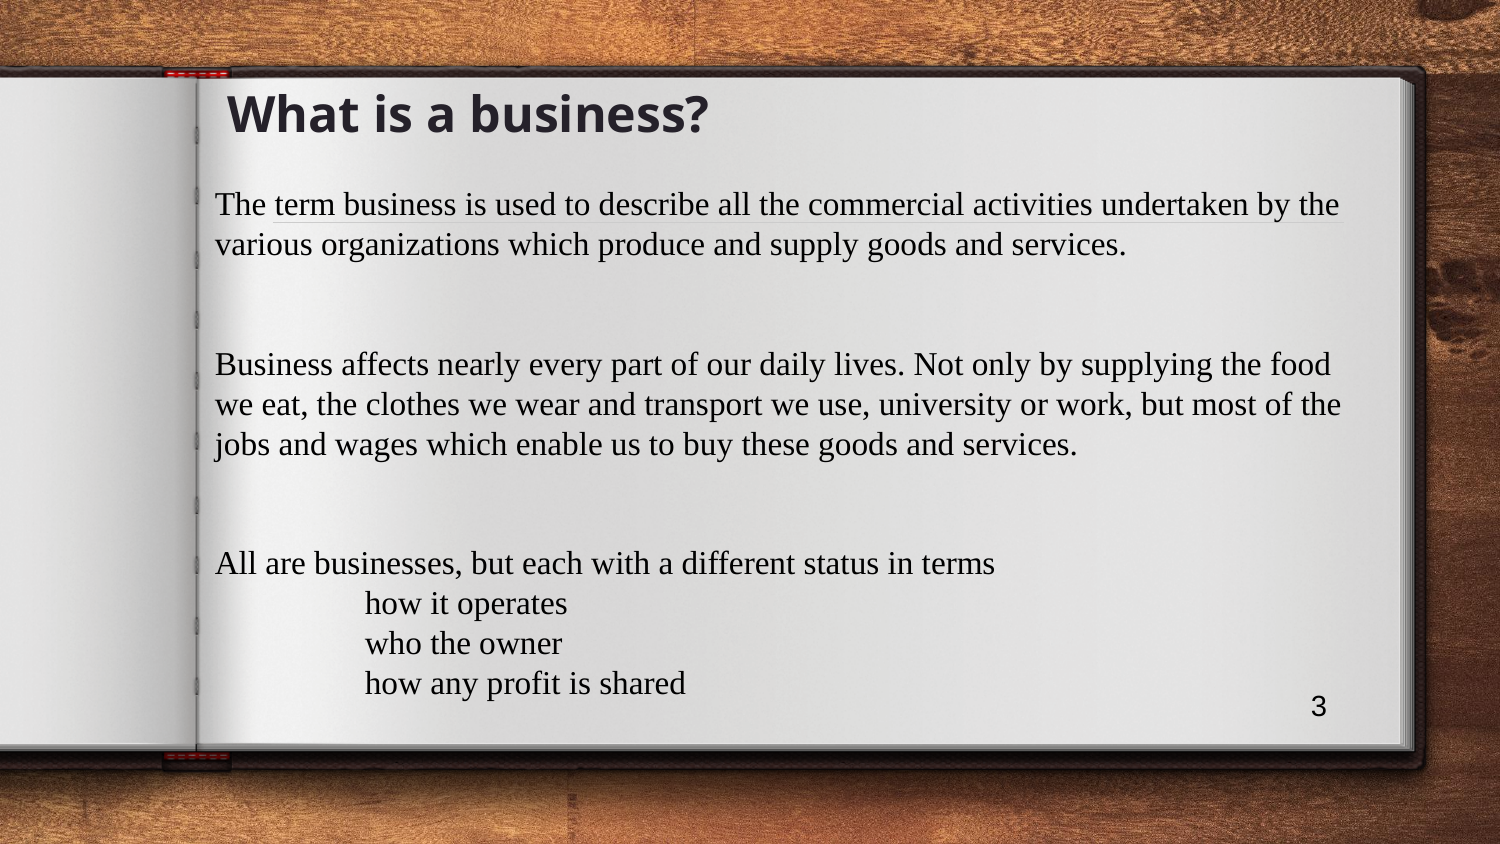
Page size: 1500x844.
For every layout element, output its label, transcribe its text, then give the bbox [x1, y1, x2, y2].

title What is a business? [212, 84, 1298, 158]
text_box The term business is used to describe all the commercial activities undertaken by the various organizations which produce and supply goods and services. Business affects nearly every part of our daily lives. Not only by supplying the food we eat, the clothes we wear and transport we use, university or work, but most of the jobs and wages which enable us to buy these goods and services. All are businesses, but each with a different status in terms how it operates who the owner how any profit is shared [200, 174, 1363, 709]
slide_number 3 [1295, 672, 1386, 737]
picture [0, 0, 1500, 844]
